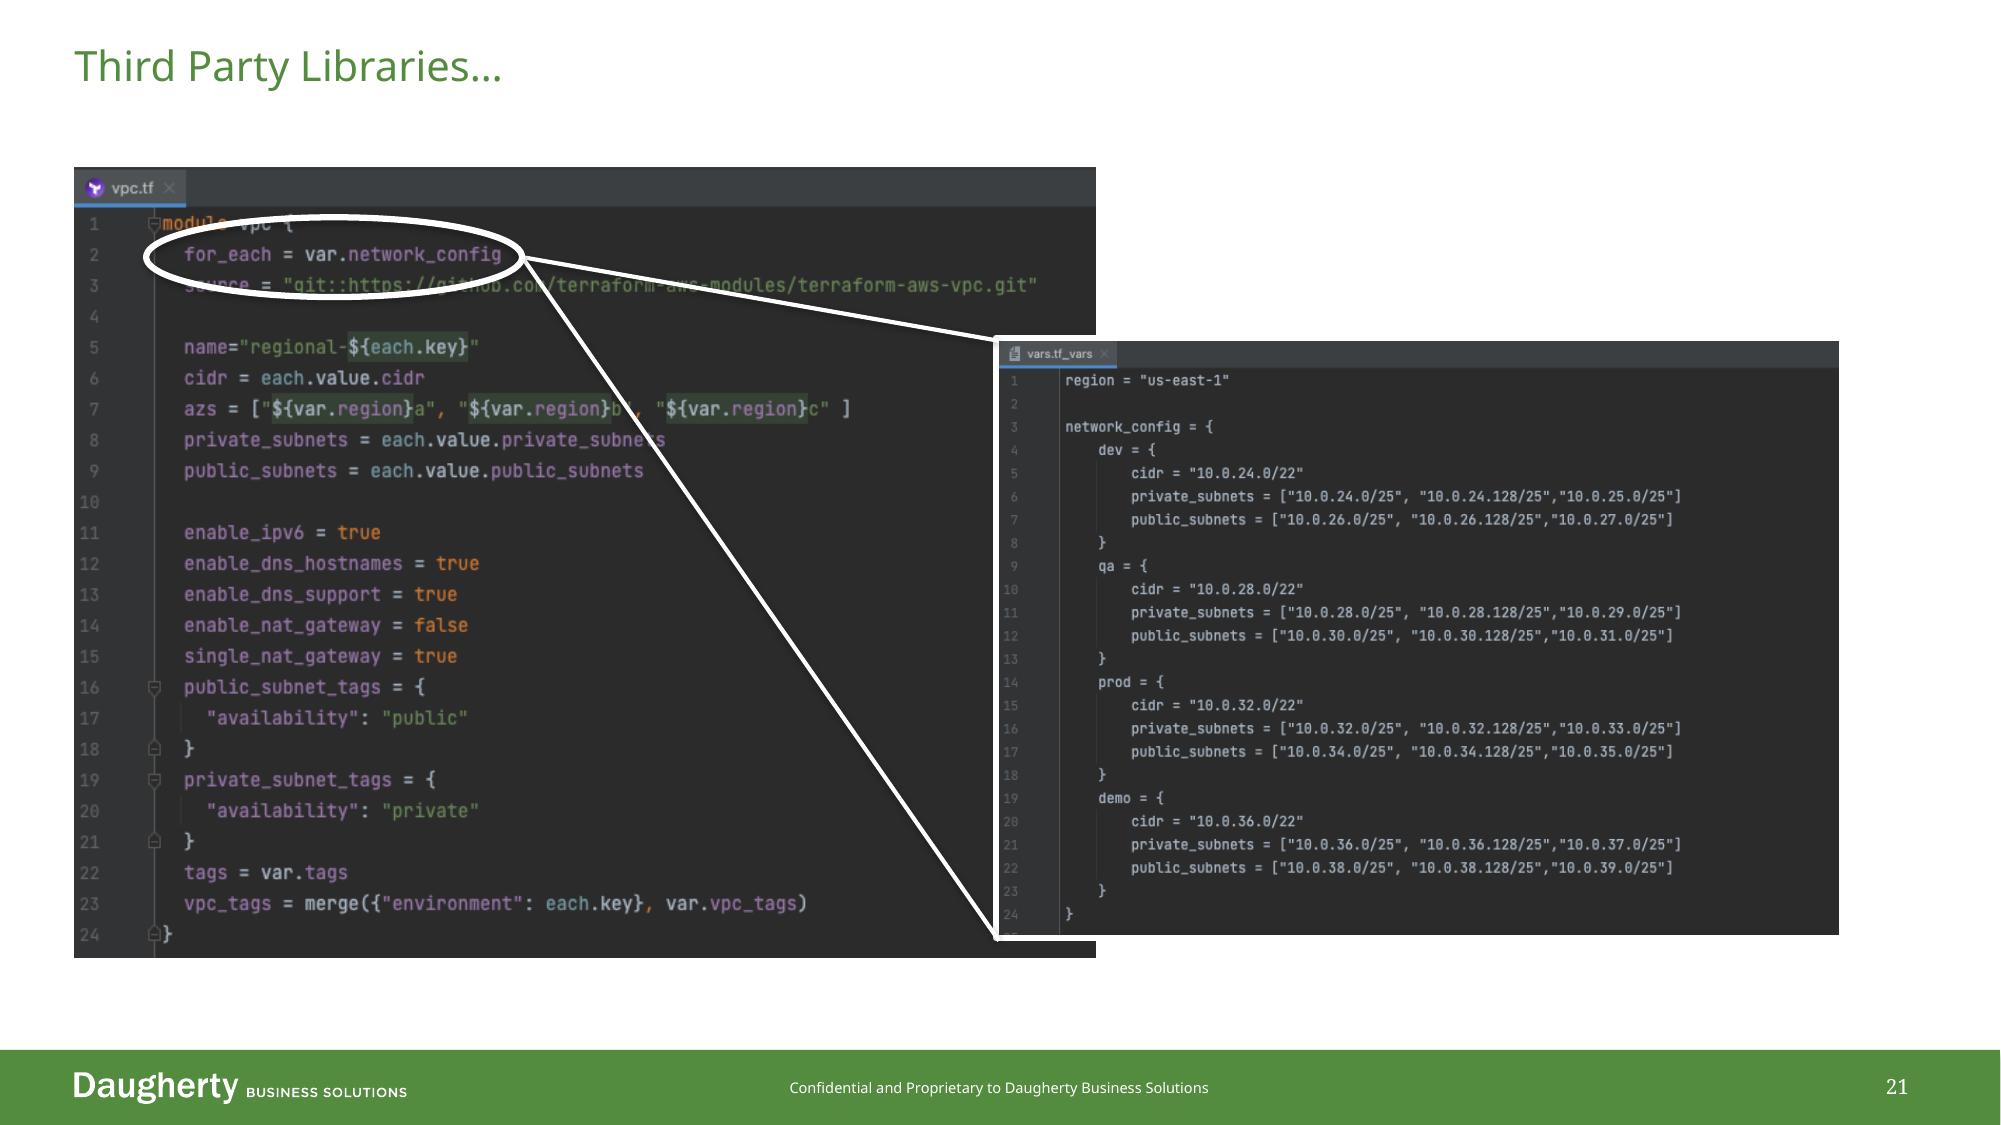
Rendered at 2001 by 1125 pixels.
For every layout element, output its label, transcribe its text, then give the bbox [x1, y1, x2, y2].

title Third Party Libraries… [74, 0, 1924, 131]
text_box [521, 256, 1000, 941]
slide_number 21 [1808, 1057, 1924, 1118]
picture [74, 167, 1840, 958]
